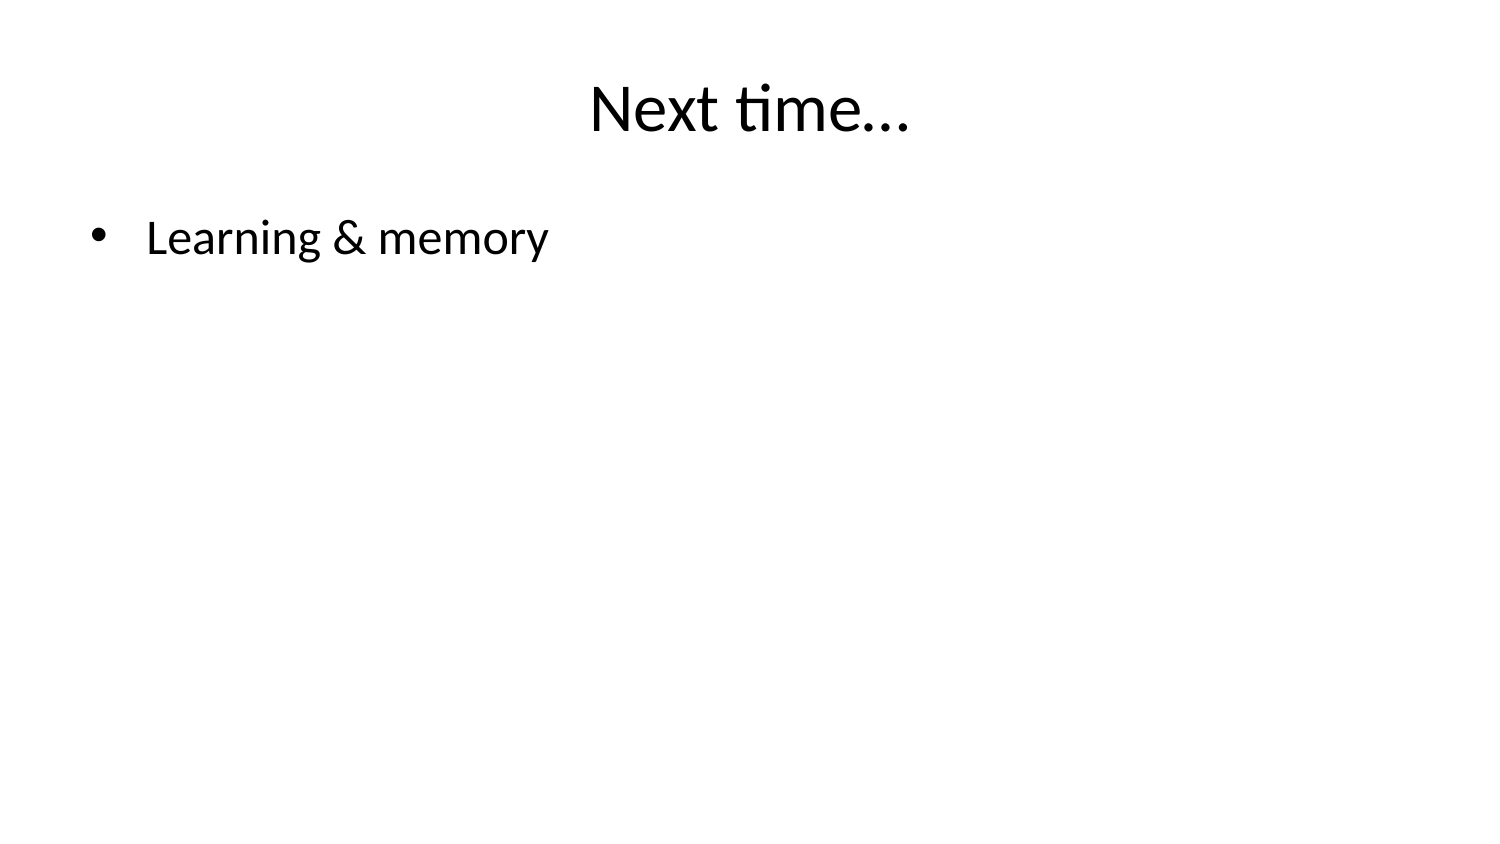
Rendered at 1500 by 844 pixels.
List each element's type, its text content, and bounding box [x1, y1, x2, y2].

list Learning & memory [75, 196, 1425, 754]
title Next time… [75, 33, 1425, 175]
